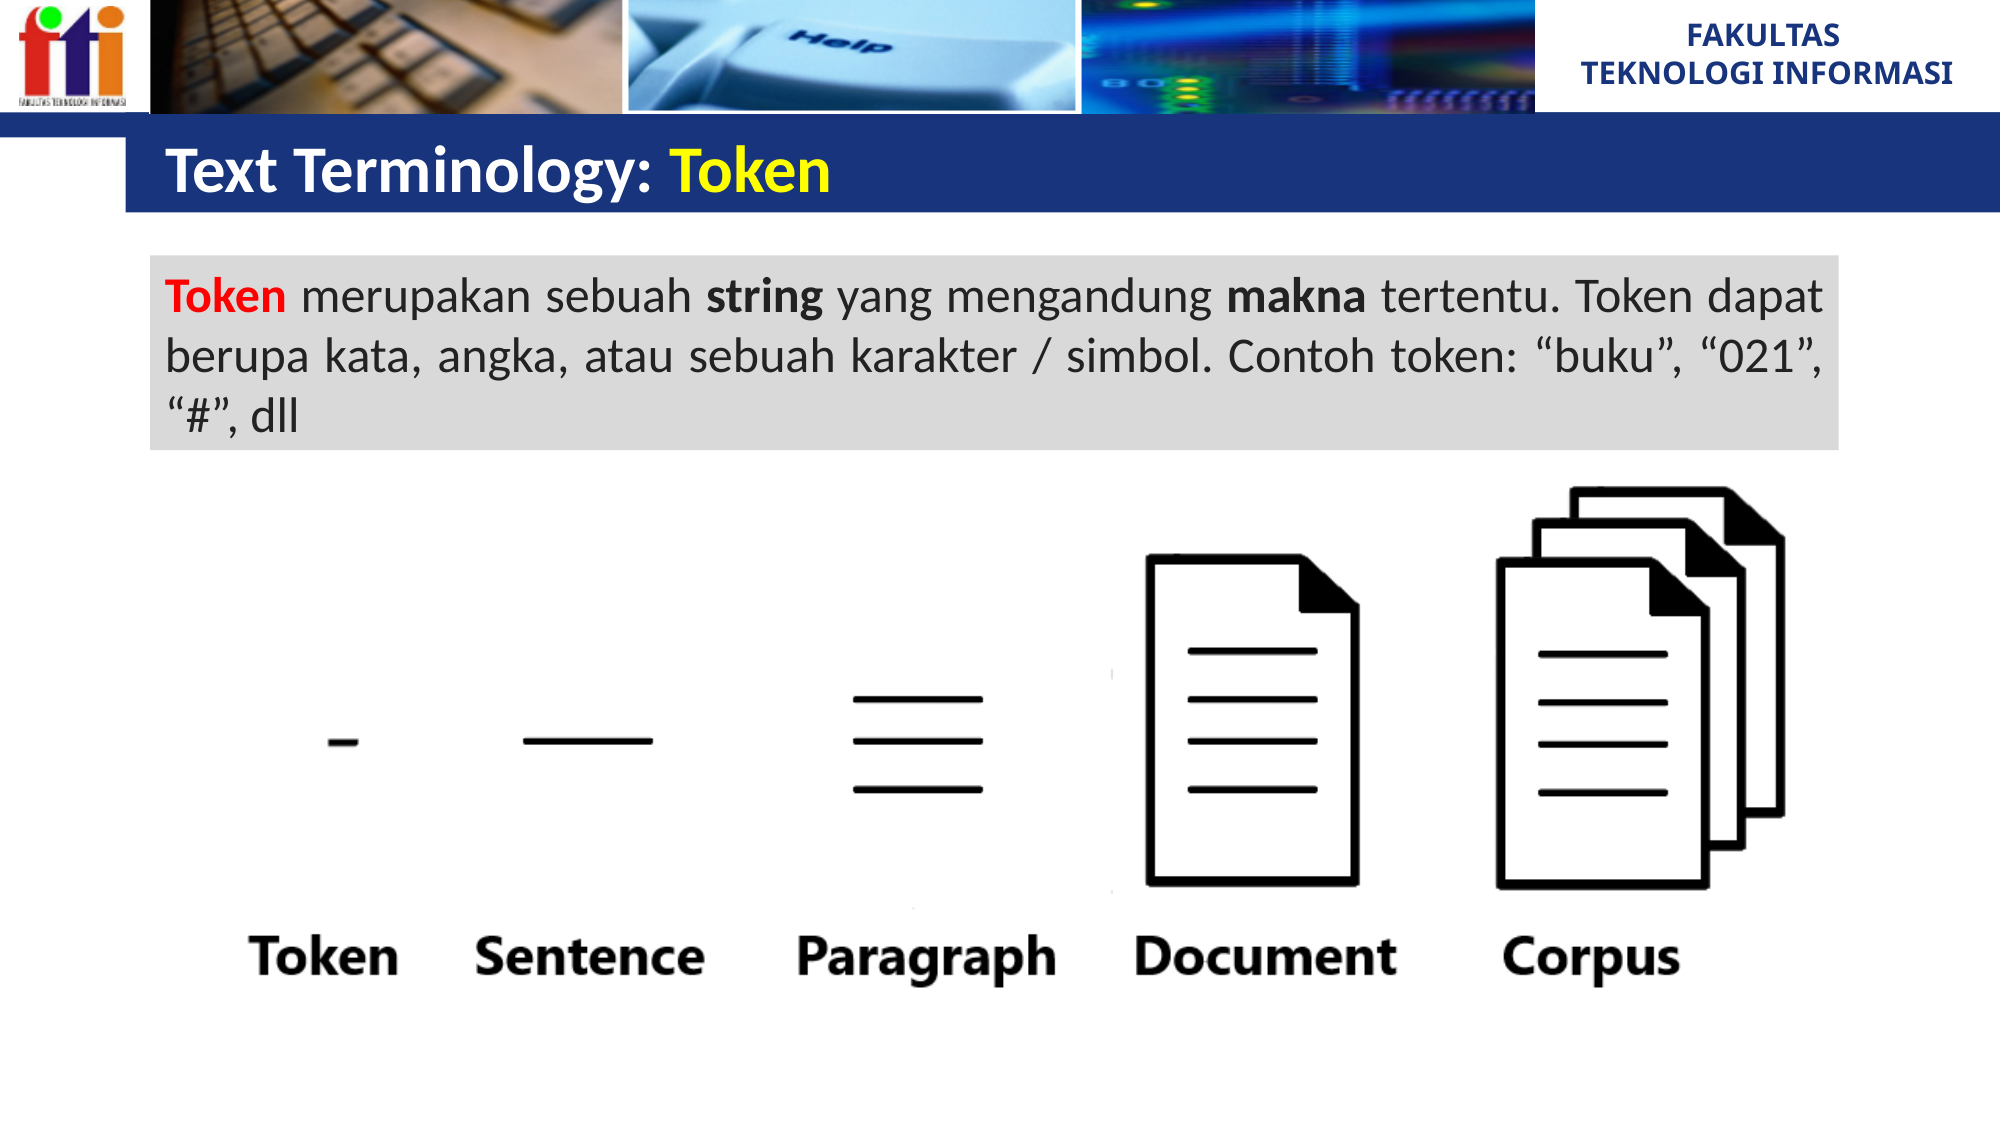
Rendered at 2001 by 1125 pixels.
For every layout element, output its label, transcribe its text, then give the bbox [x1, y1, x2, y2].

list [184, 380, 1820, 1124]
title Text Terminology: Token [149, 119, 1934, 213]
picture [19, 6, 126, 106]
table_cell Dokumen-2 [1820, 381, 1827, 451]
picture [149, 0, 1535, 114]
text_box Token merupakan sebuah string yang mengandung makna tertentu. Token dapat berupa kata, angka, atau sebuah karakter / simbol. Contoh token: “buku”, “021”, “#”, dll [150, 255, 1839, 451]
